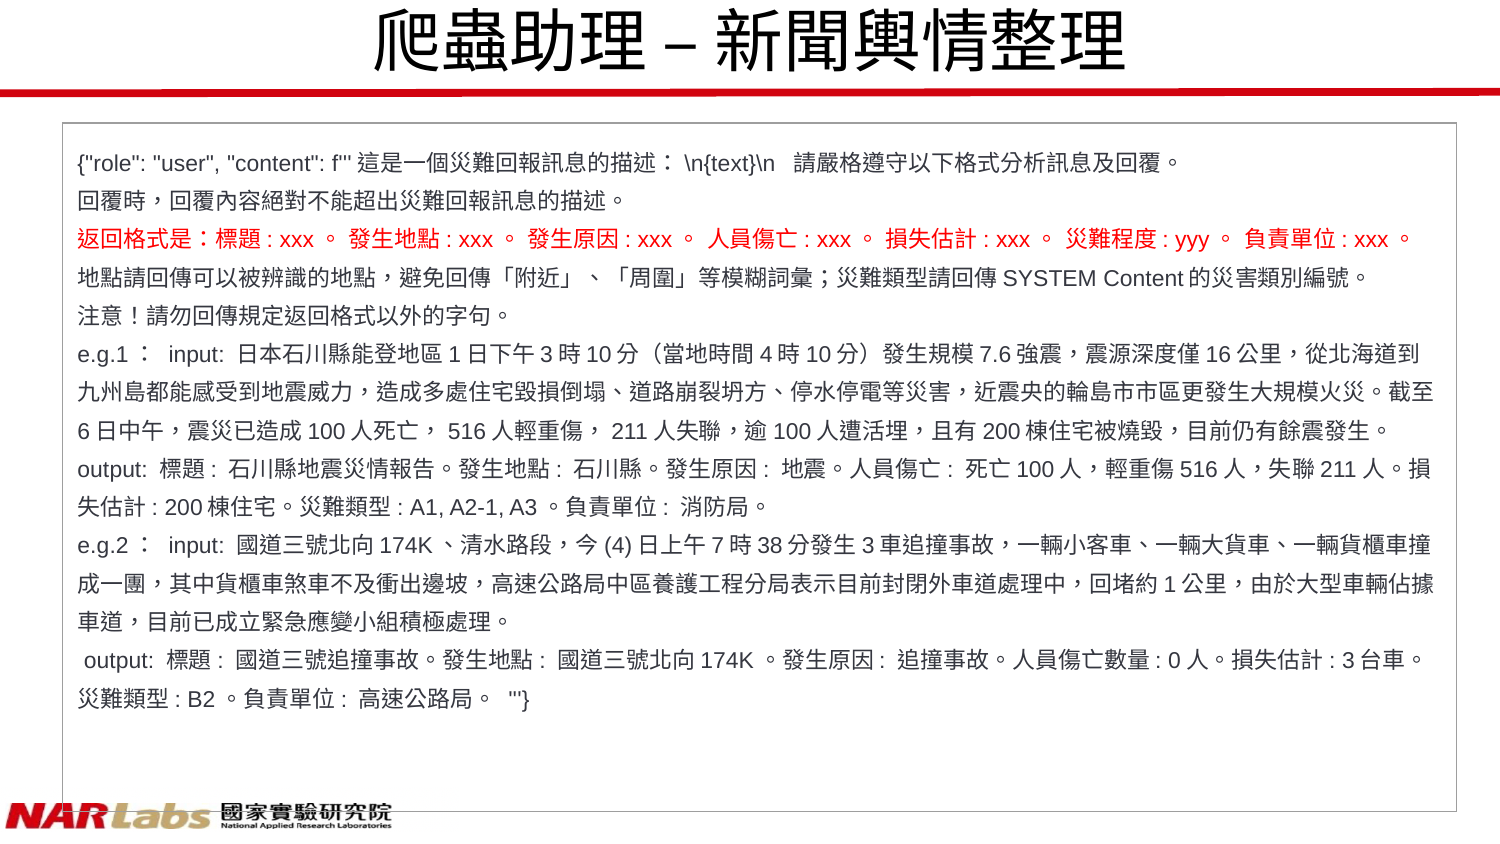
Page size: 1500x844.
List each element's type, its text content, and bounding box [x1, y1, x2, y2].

table_header {"role": "user", "content": f'''這是一個災難回報訊息的描述：\n{text}\n 請嚴格遵守以下格式分析訊息及回覆。 回覆時，回覆內容絕對不能超出災難回報訊息的描述。 返回格式是：標題: xxx。 發生地點: xxx。 發生原因: xxx。 人員傷亡: xxx。 損失估計: xxx。 災難程度: yyy。 負責單位: xxx。 地點請回傳可以被辨識的地點，避免回傳「附近」、「周圍」等模糊詞彙；災難類型請回傳SYSTEM Content的災害類別編號。 注意！請勿回傳規定返回格式以外的字句。 e.g.1： input: 日本石川縣能登地區1日下午3時10分（當地時間4時10分）發生規模7.6強震，震源深度僅16公里，從北海道到九州島都能感受到地震威力，造成多處住宅毀損倒塌、道路崩裂坍方、停水停電等災害，近震央的輪島市市區更發生大規模火災。截至6日中午，震災已造成100人死亡，516人輕重傷，211人失聯，逾100人遭活埋，且有200棟住宅被燒毀，目前仍有餘震發生。 output: 標題: 石川縣地震災情報告。發生地點: 石川縣。發生原因: 地震。人員傷亡: 死亡100人，輕重傷516人，失聯211人。損失估計: 200棟住宅。災難類型: A1, A2-1, A3。負責單位: 消防局。 e.g.2： input: 國道三號北向174K、清水路段，今(4)日上午7時38分發生3車追撞事故，一輛小客車、一輛大貨車、一輛貨櫃車撞成一團，其中貨櫃車煞車不及衝出邊坡，高速公路局中區養護工程分局表示目前封閉外車道處理中，回堵約1公里，由於大型車輛佔據車道，目前已成立緊急應變小組積極處理。 output: 標題: 國道三號追撞事故。發生地點: 國道三號北向174K。發生原因: 追撞事故。人員傷亡數量: 0人。損失估計: 3台車。災難類型: B2。負責單位: 高速公路局。 '''} [63, 124, 1456, 811]
text_box 爬蟲助理 – 新聞輿情整理 [250, 6, 1250, 81]
text_box [0, 787, 459, 832]
